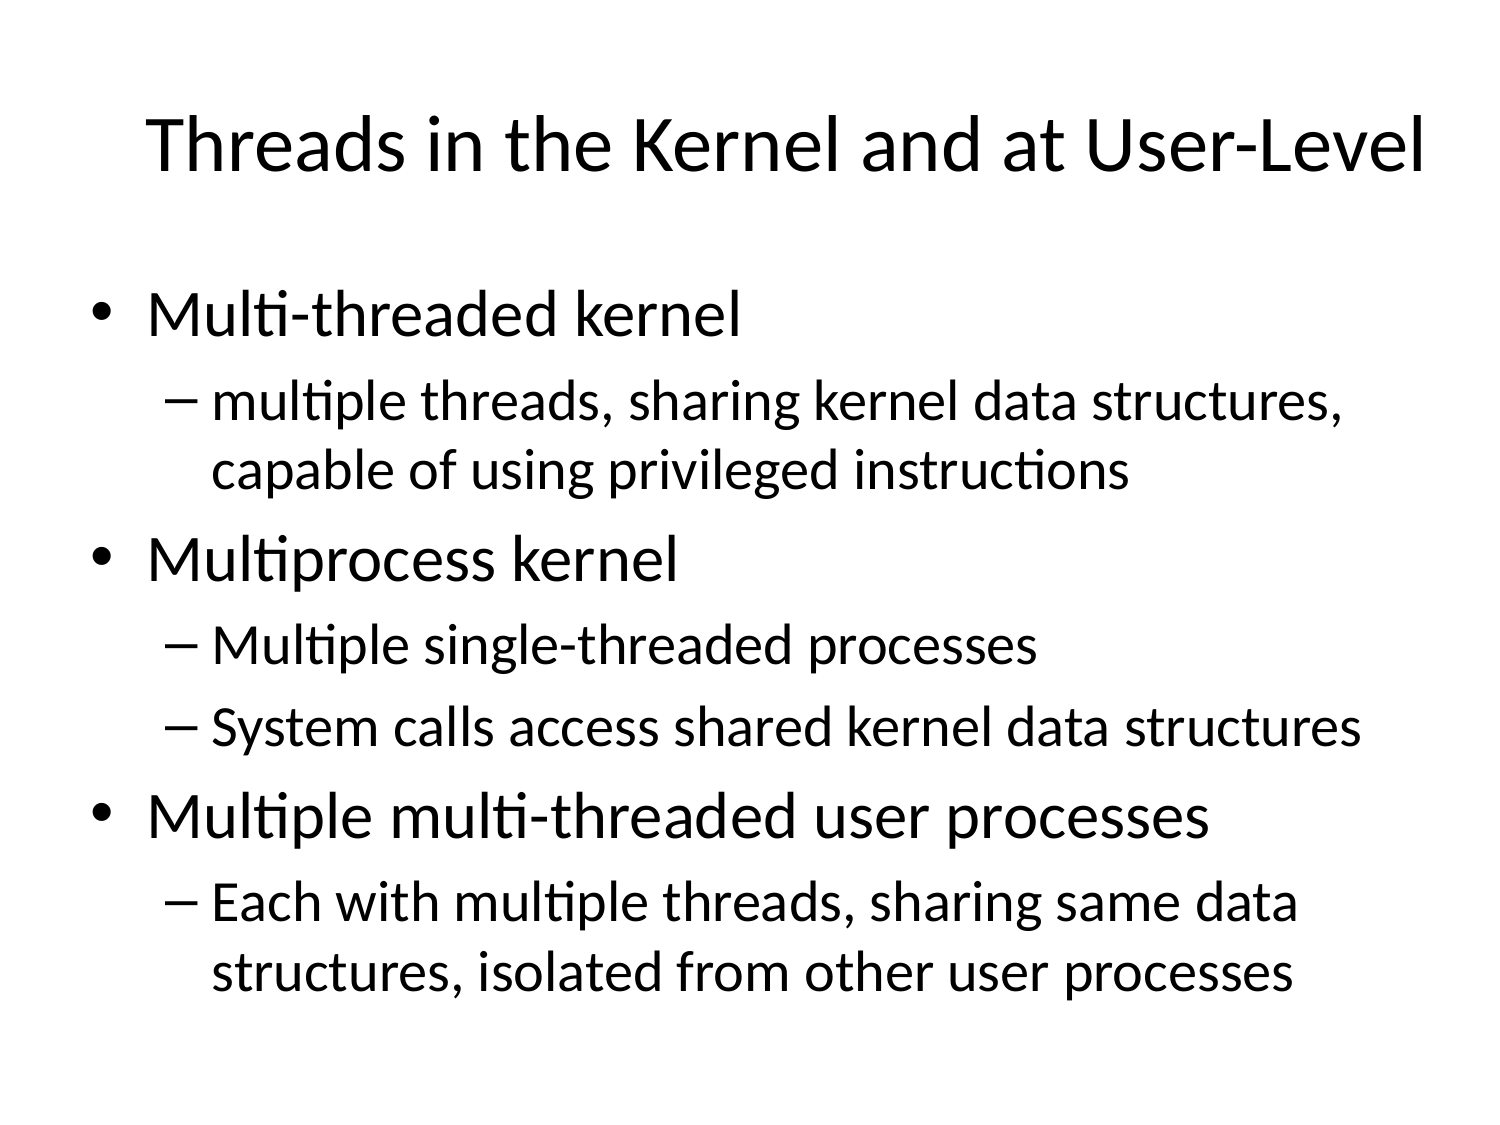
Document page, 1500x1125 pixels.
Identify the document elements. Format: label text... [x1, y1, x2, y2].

title Threads in the Kernel and at User-Level [75, 45, 1500, 233]
list Multi-threaded kernel multiple threads, sharing kernel data structures, capable of using privileged instructions Multiprocess kernel Multiple single-threaded processes System calls access shared kernel data structures Multiple multi-threaded user processes Each with multiple threads, sharing same data structures, isolated from other user processes [75, 262, 1425, 1088]
